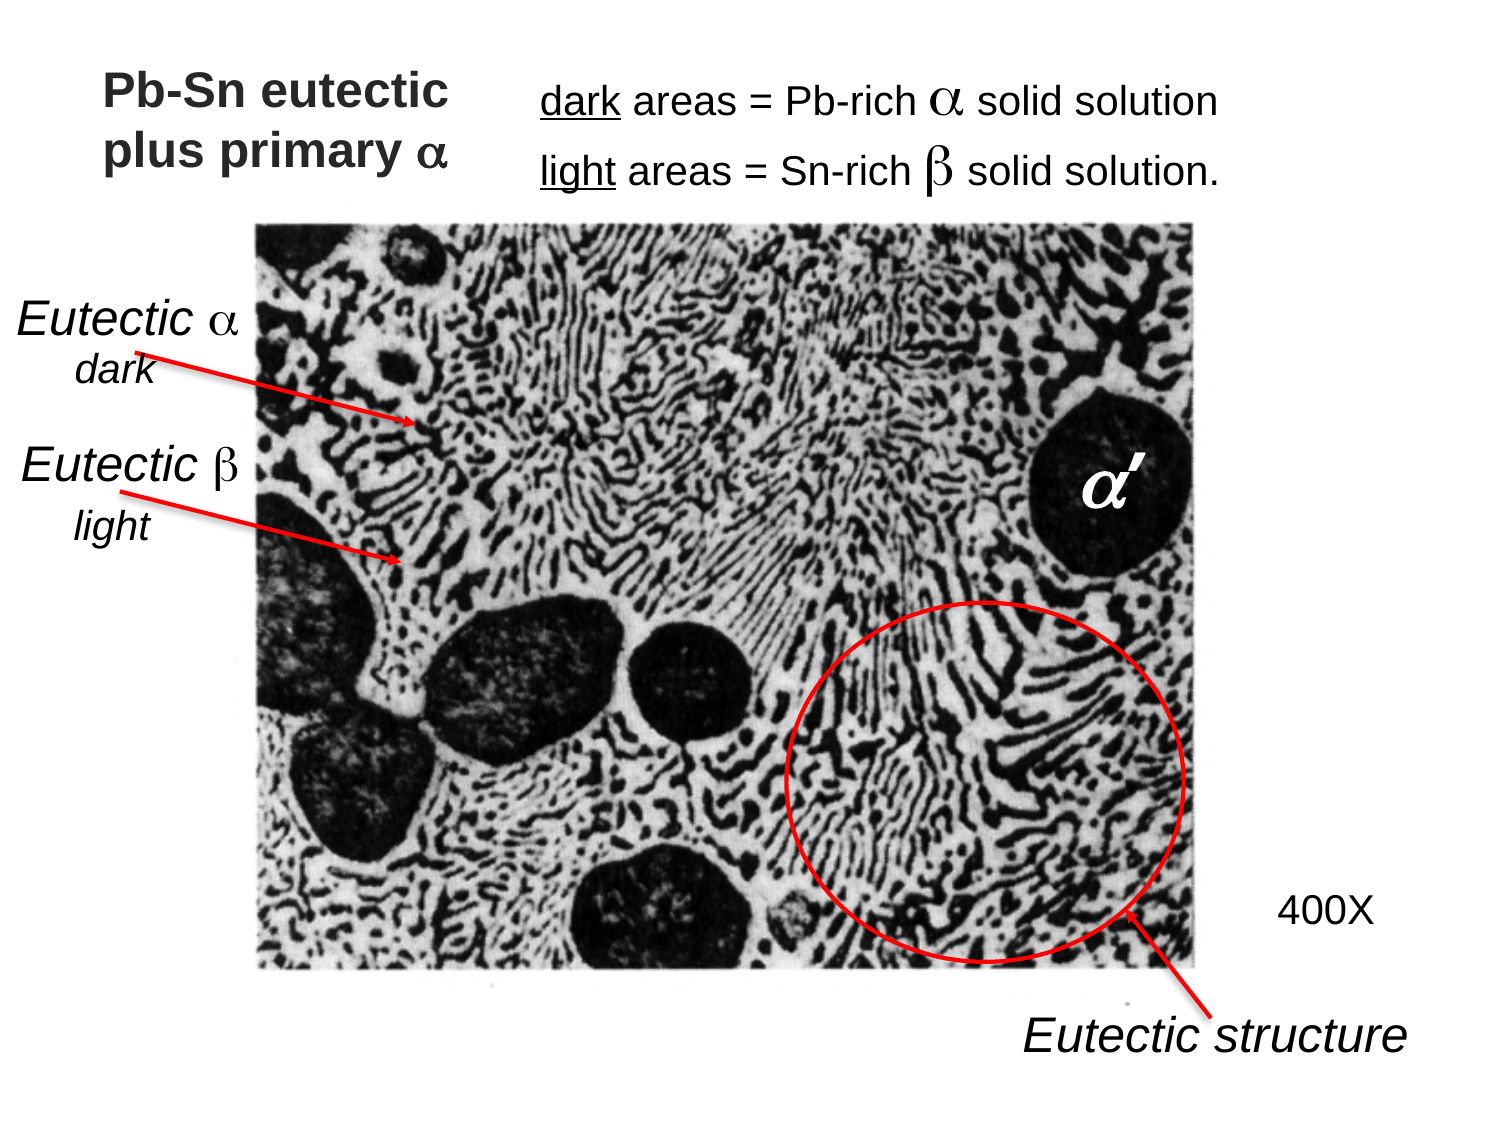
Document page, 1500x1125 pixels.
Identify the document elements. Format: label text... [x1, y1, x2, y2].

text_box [134, 353, 417, 425]
text_box 400X [1262, 875, 1390, 940]
text_box Eutectic b [5, 424, 182, 500]
text_box Eutectic structure [1007, 994, 1424, 1070]
text_box light [58, 491, 117, 557]
text_box Eutectic a [1, 277, 182, 353]
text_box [1125, 908, 1212, 1019]
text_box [119, 491, 402, 563]
picture [187, 142, 1251, 1035]
text_box dark [59, 334, 172, 400]
text_box Pb-Sn eutectic plus primary a [87, 49, 500, 185]
text_box dark areas = Pb-rich a solid solution light areas = Sn-rich b solid solution. [524, 49, 1441, 205]
